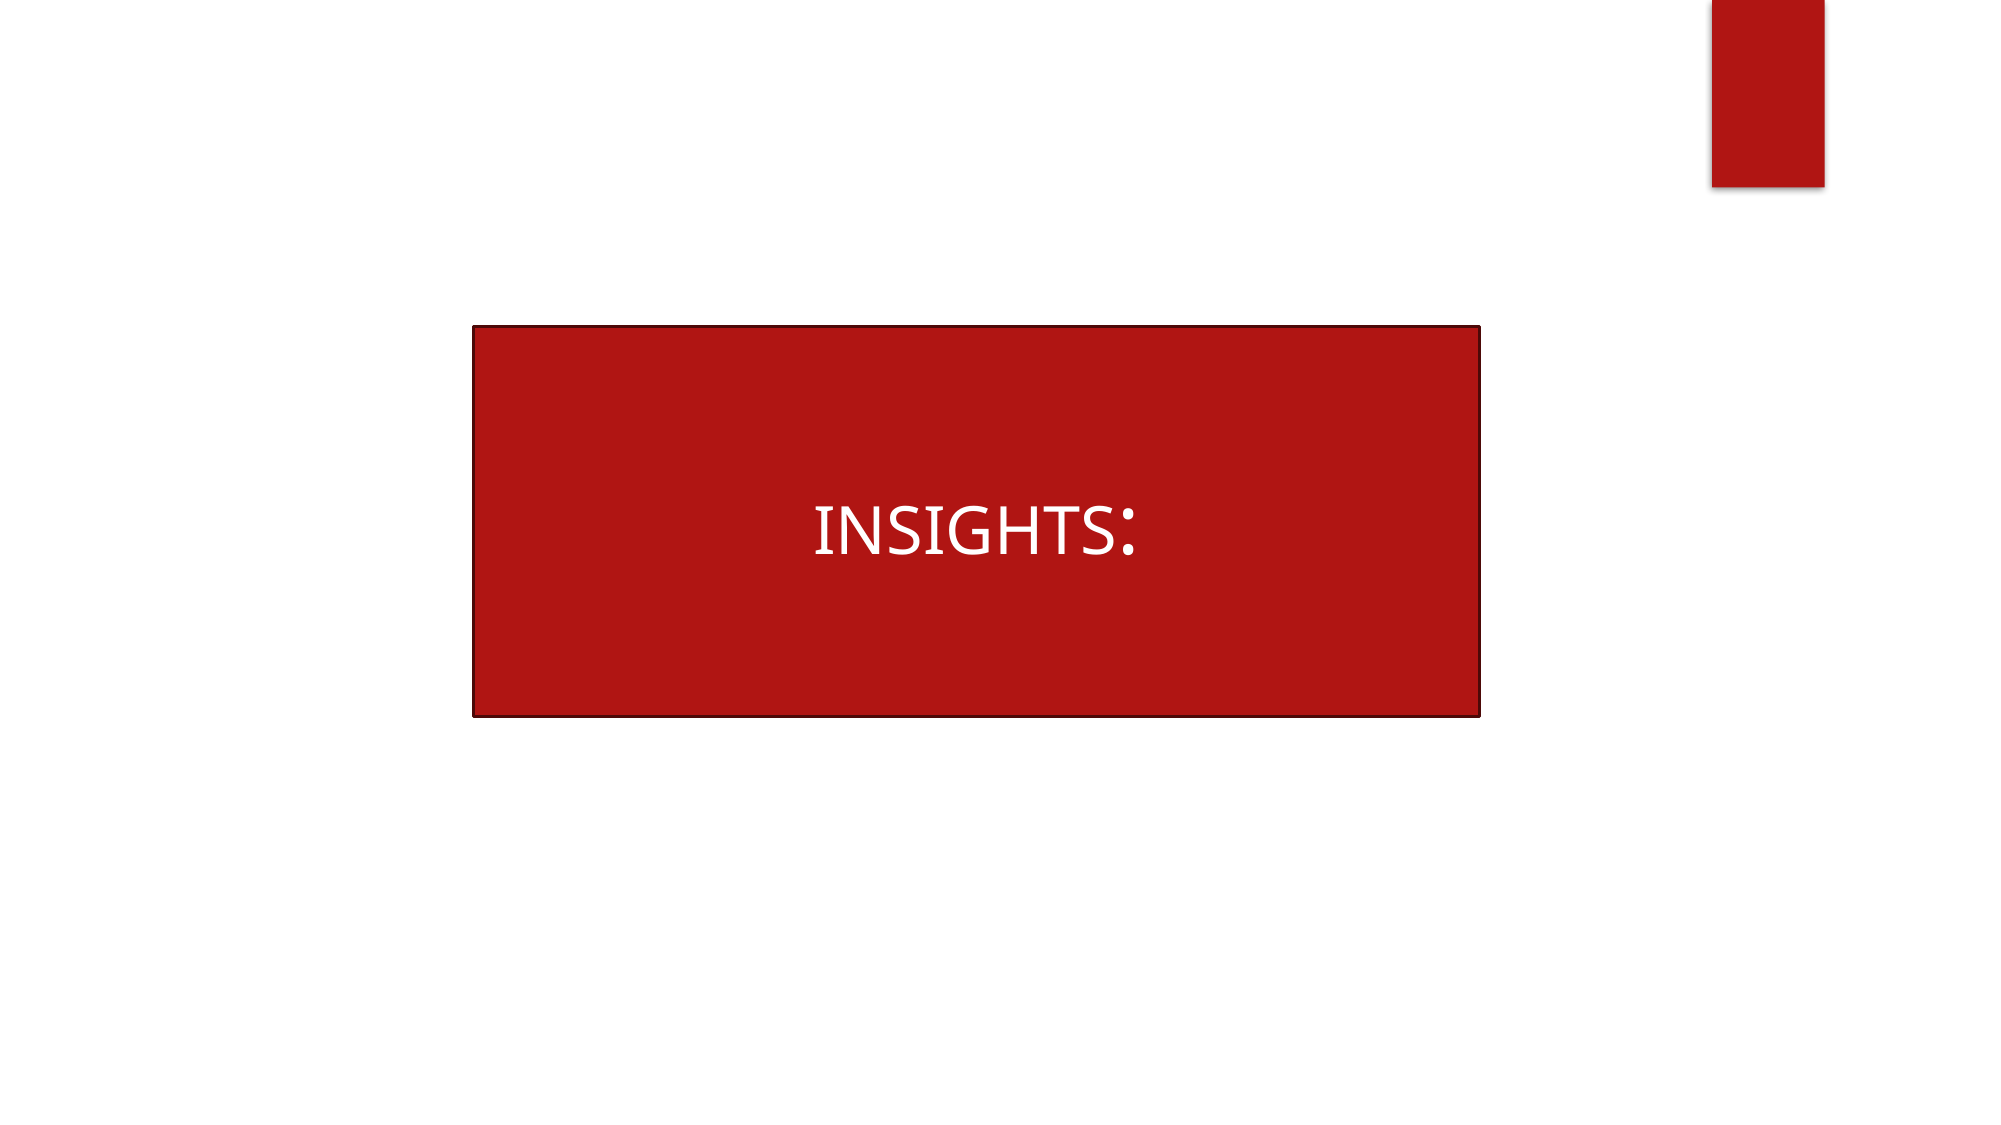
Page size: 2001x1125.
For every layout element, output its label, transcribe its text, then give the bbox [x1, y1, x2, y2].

text_box INSIGHTS: [472, 325, 1481, 718]
